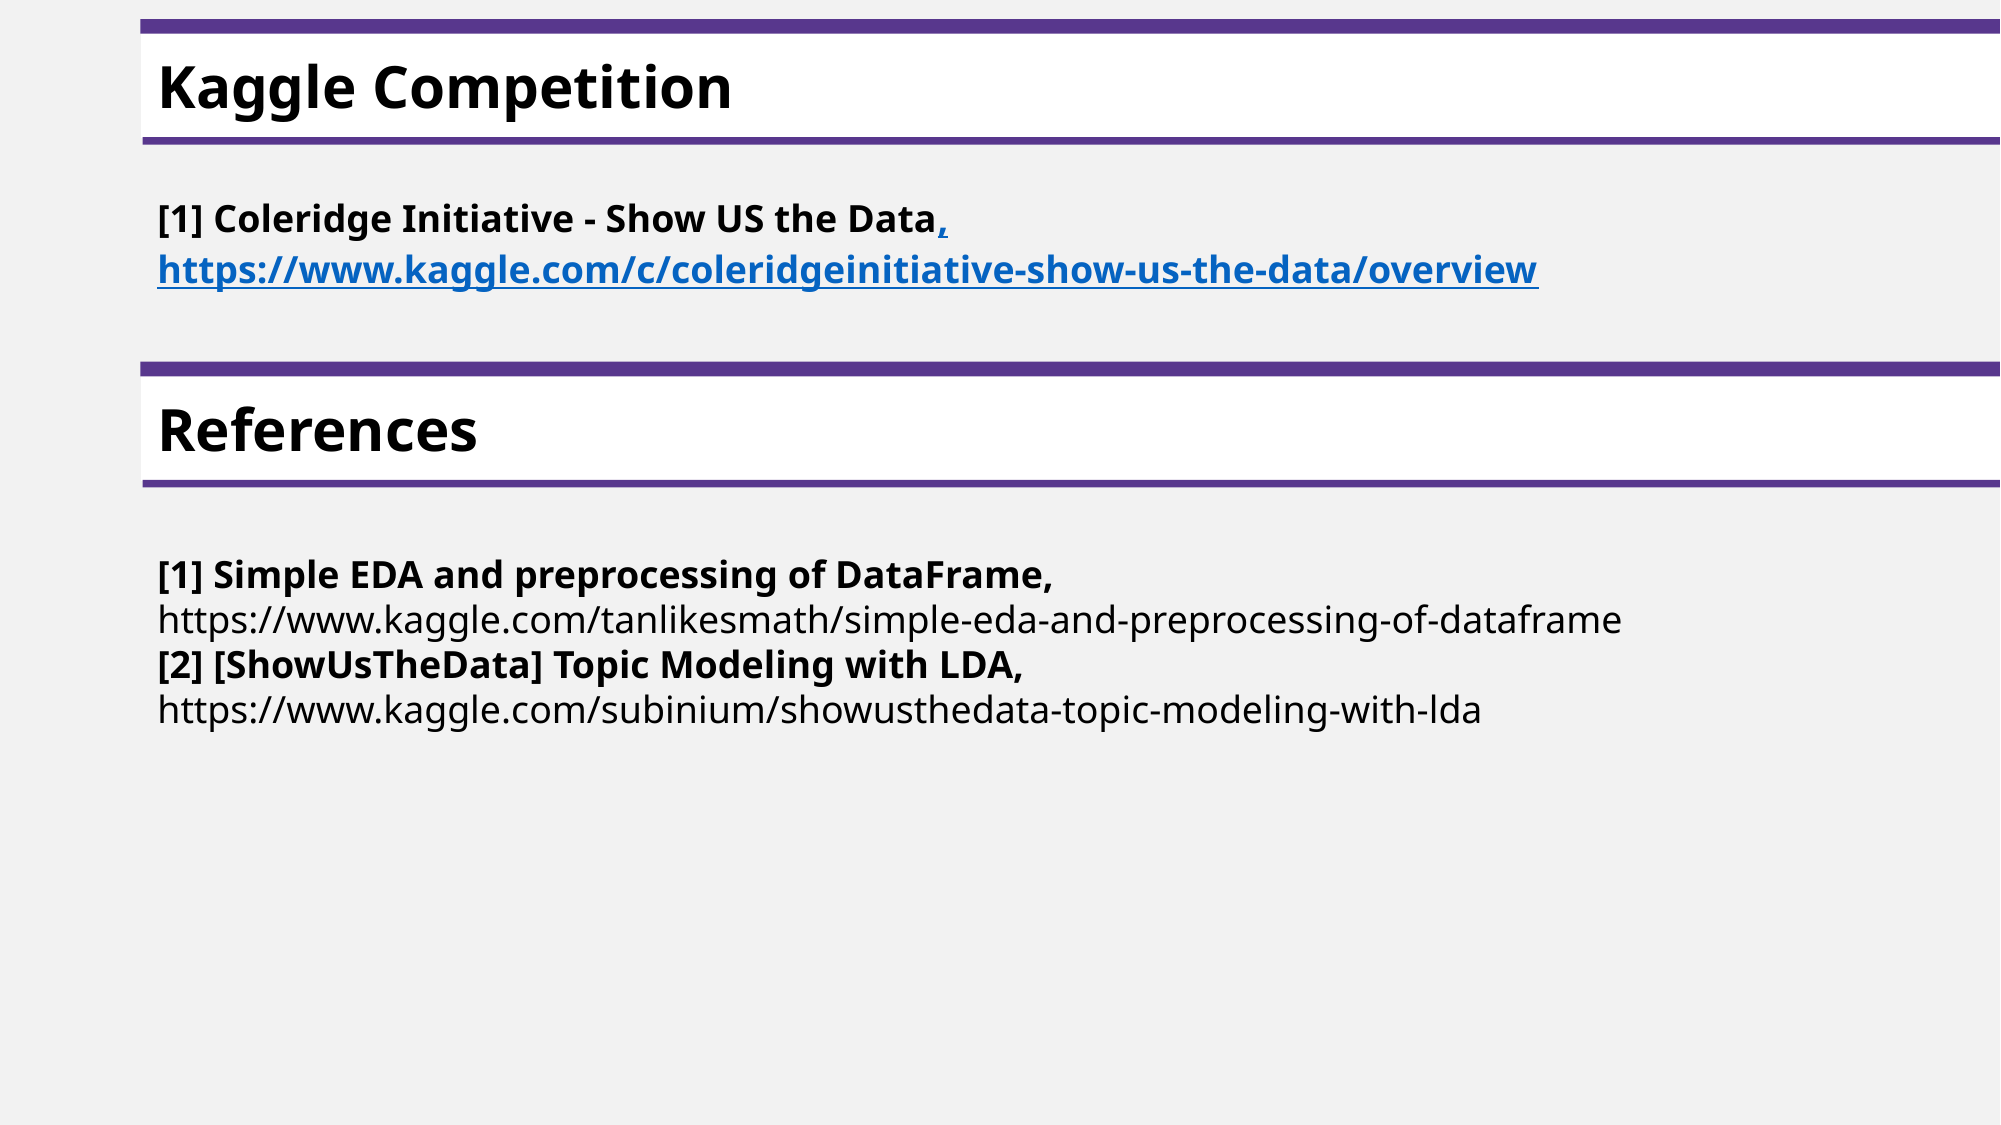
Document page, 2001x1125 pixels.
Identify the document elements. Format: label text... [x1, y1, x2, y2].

text_box [1] Coleridge Initiative - Show US the Data, https://www.kaggle.com/c/coleridgeinitiative-show-us-the-data/overview [142, 187, 1988, 305]
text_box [140, 19, 2000, 145]
text_box [1] Simple EDA and preprocessing of DataFrame, https://www.kaggle.com/tanlikesmath/simple-eda-and-preprocessing-of-dataframe [2] [ShowUsTheData] Topic Modeling with LDA, https://www.kaggle.com/subinium/showusthedata-topic-modeling-with-lda [142, 543, 1945, 738]
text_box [140, 361, 2000, 488]
